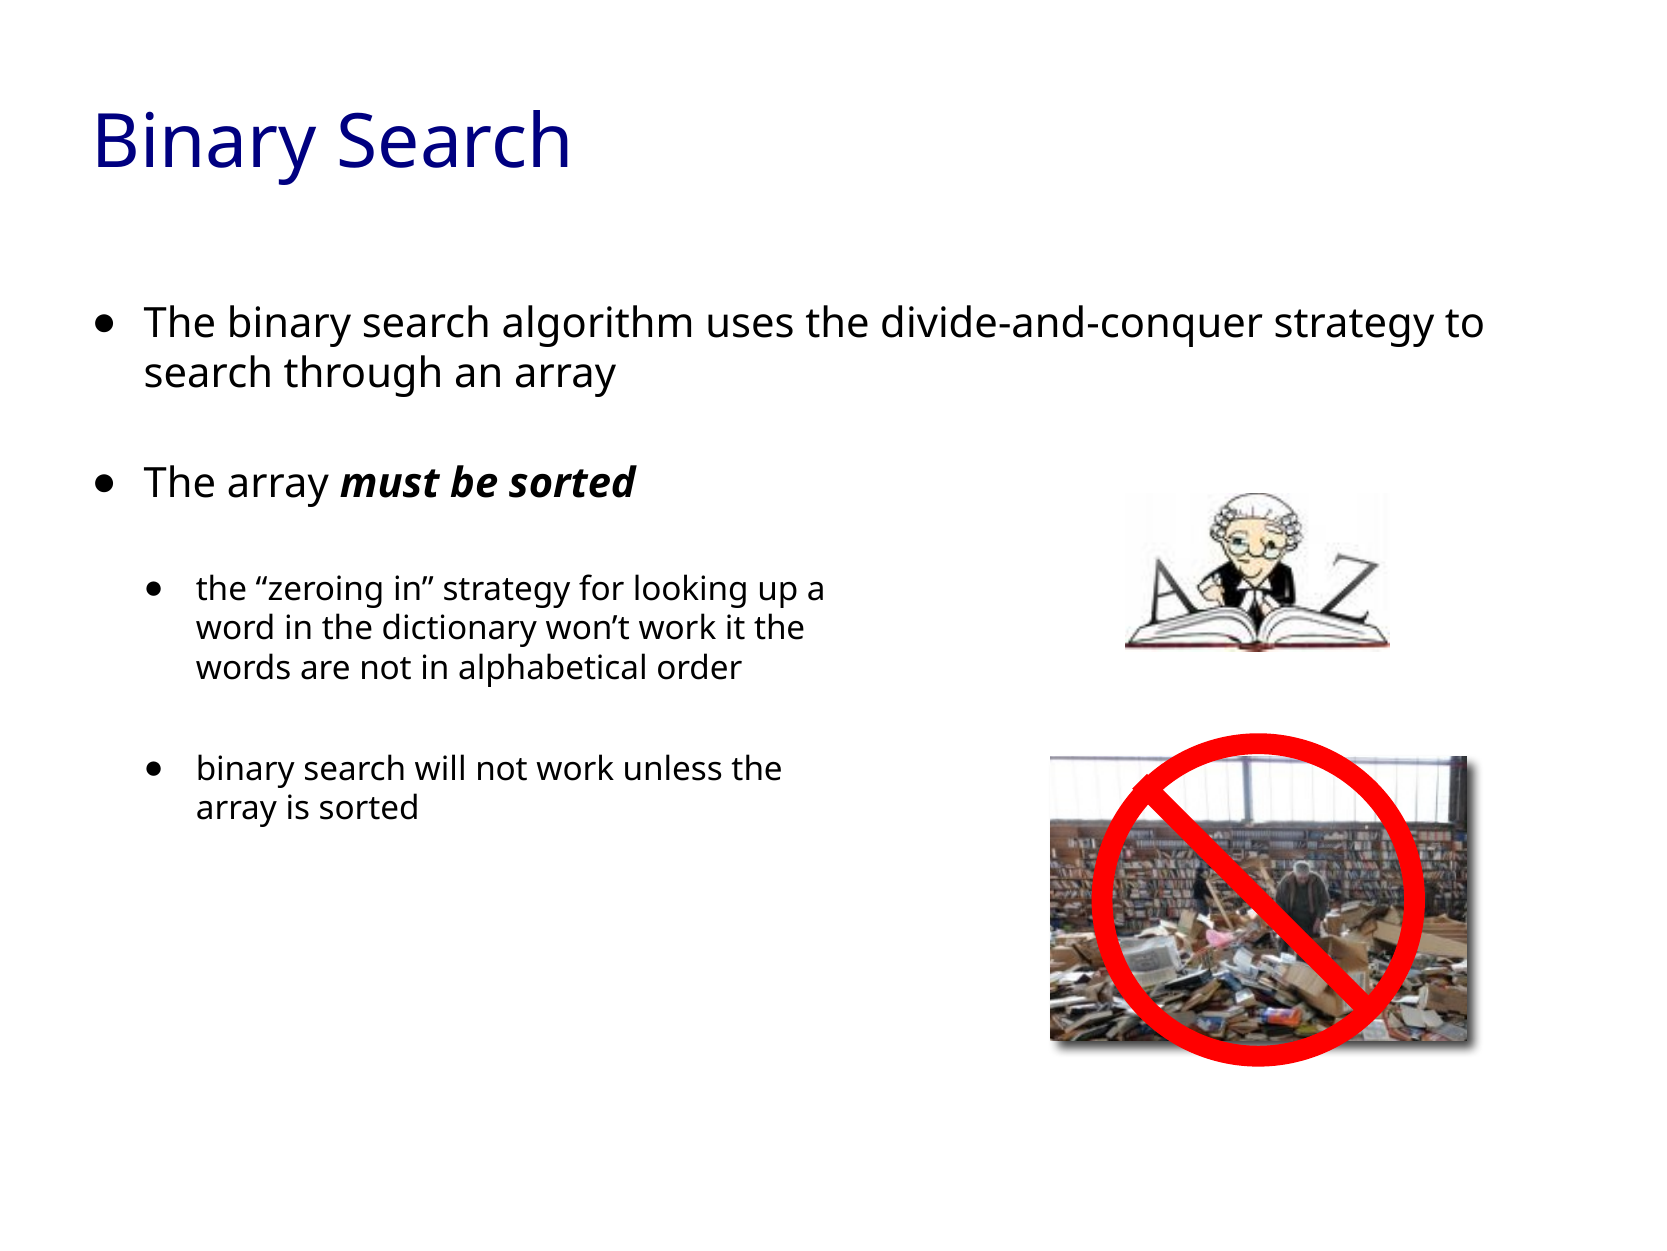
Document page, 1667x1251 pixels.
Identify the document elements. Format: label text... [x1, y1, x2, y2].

list The binary search algorithm uses the divide-and-conquer strategy to search through an array The array must be sorted the “zeroing in” strategy for looking up a word in the dictionary won’t work it the words are not in alphabetical order binary search will not work unless the array is sorted [83, 287, 1542, 1161]
picture [1124, 493, 1390, 653]
picture [1049, 755, 1101, 1041]
picture [1415, 755, 1467, 1041]
title Binary Search [83, 33, 1542, 242]
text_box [1101, 743, 1415, 1057]
